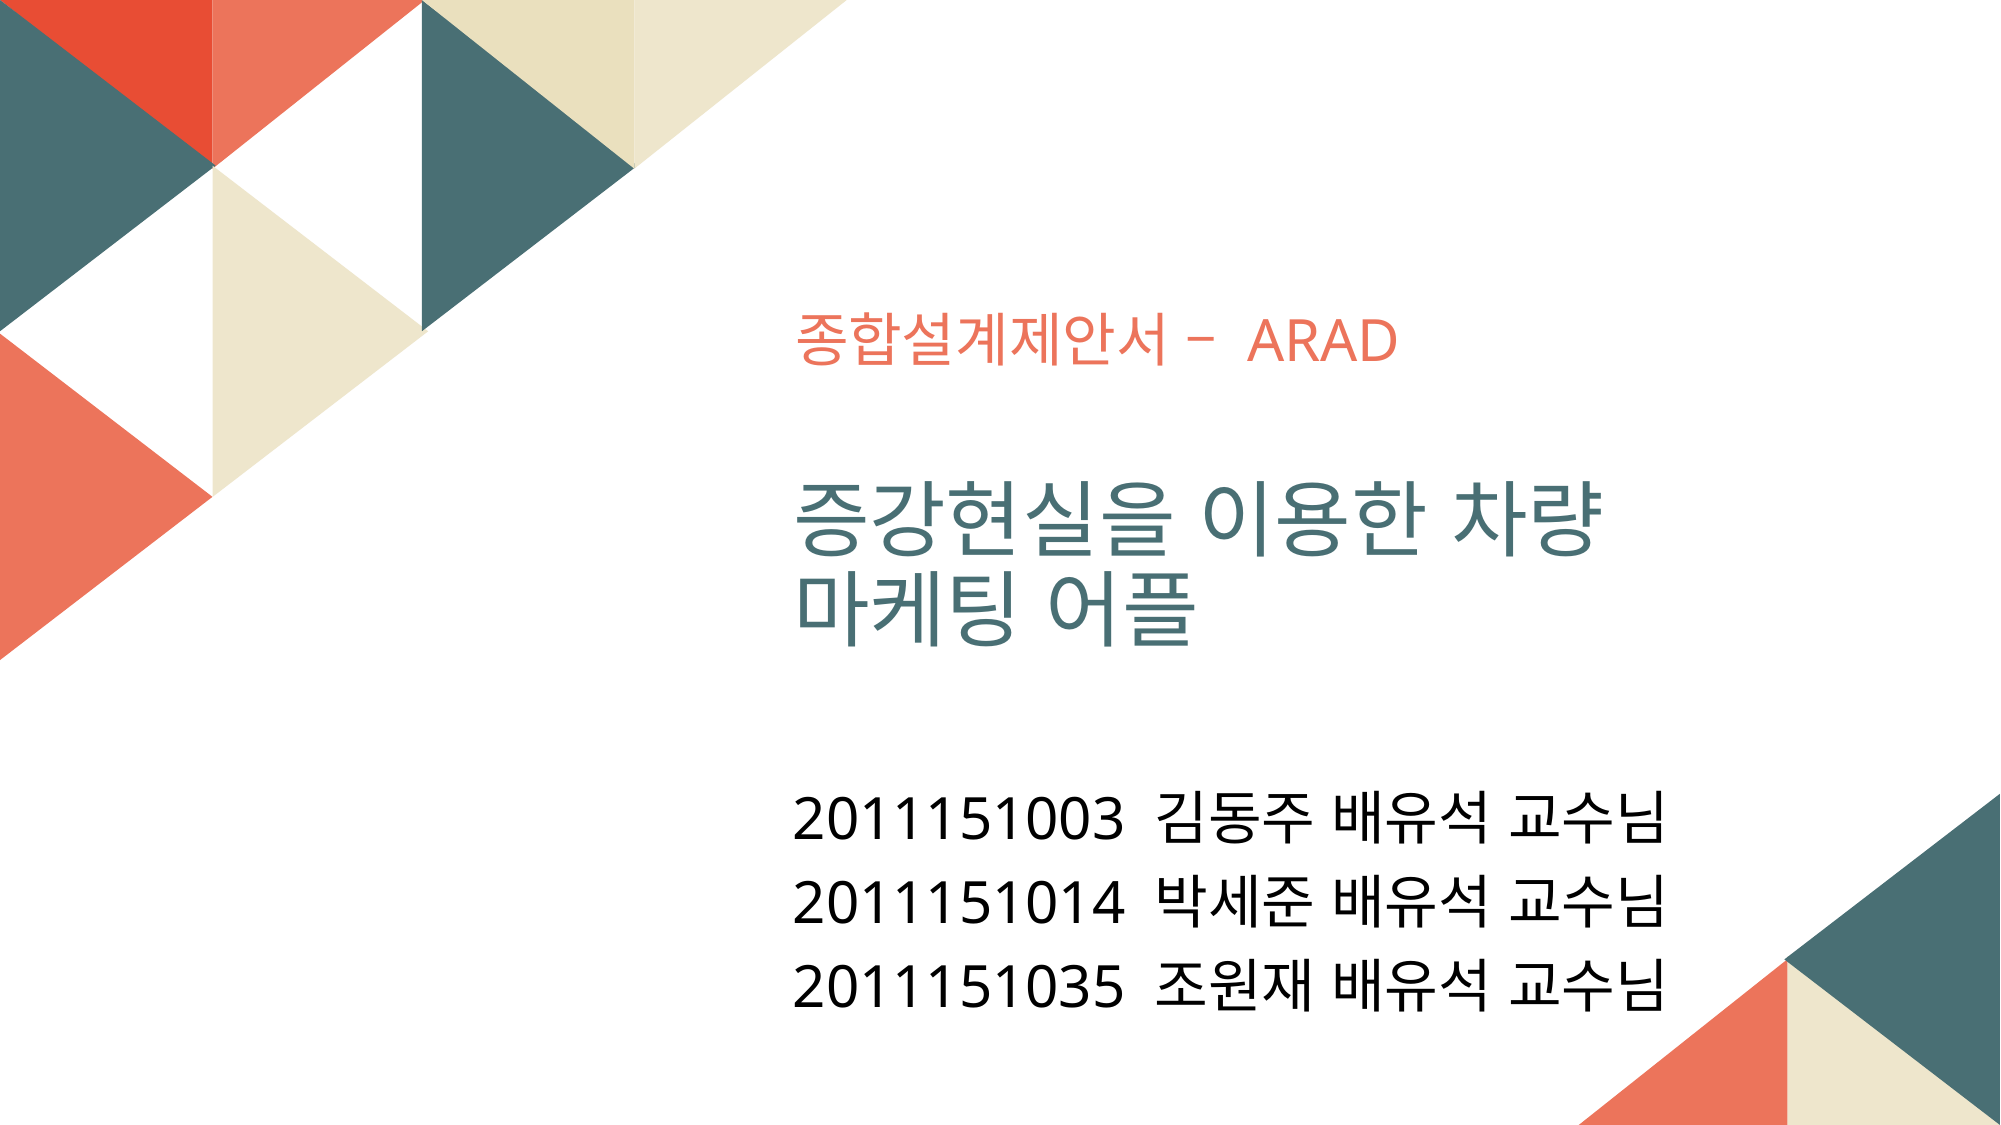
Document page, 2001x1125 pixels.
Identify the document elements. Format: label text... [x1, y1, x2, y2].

list 종합설계제안서 – ARAD [780, 303, 1689, 387]
list 증강현실을 이용한 차량 마케팅 어플 [778, 471, 1769, 704]
text_box 2011151003 김동주 배유석 교수님 2011151014 박세준 배유석 교수님 2011151035 조원재 배유석 교수님 [778, 782, 2000, 865]
